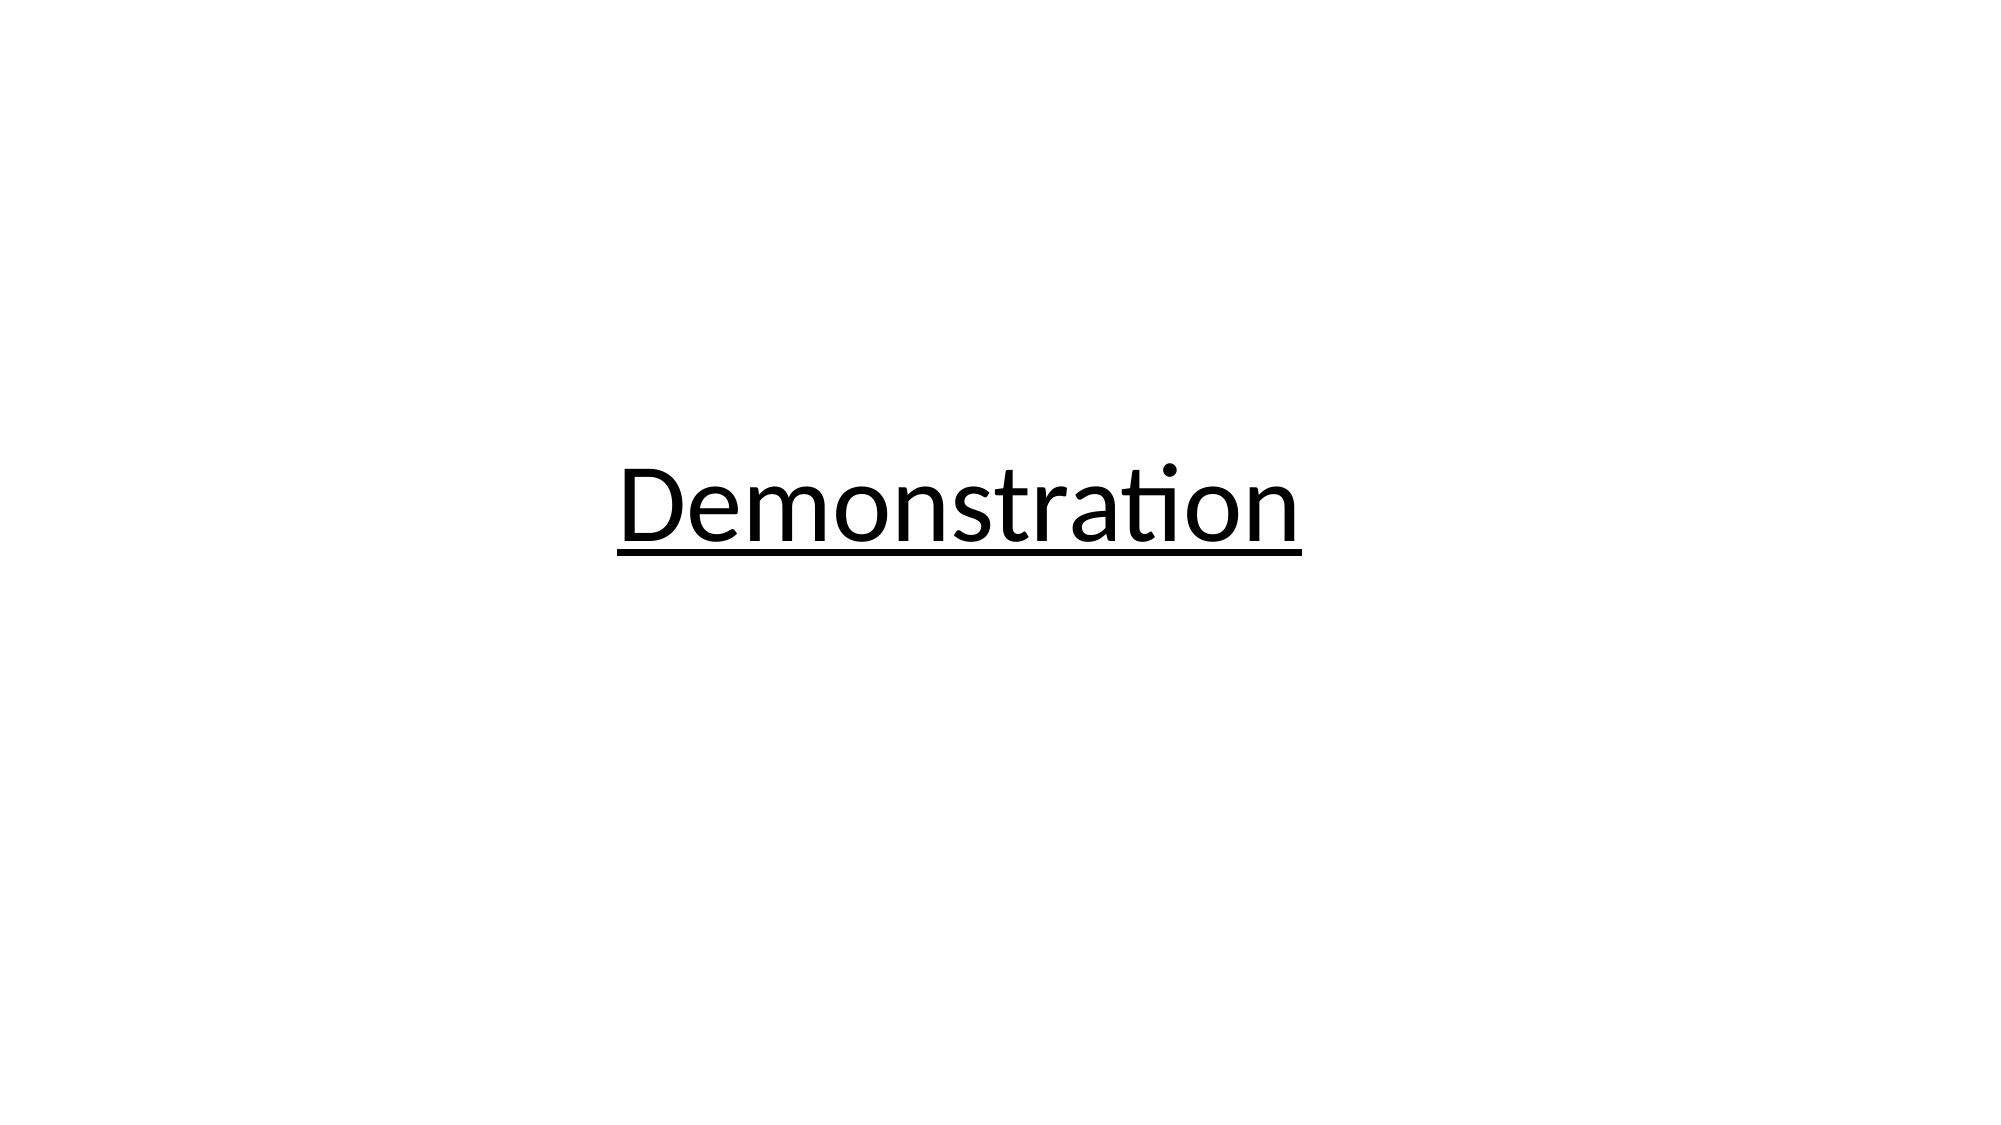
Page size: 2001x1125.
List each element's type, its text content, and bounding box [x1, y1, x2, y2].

text_box Demonstration [602, 421, 1318, 572]
